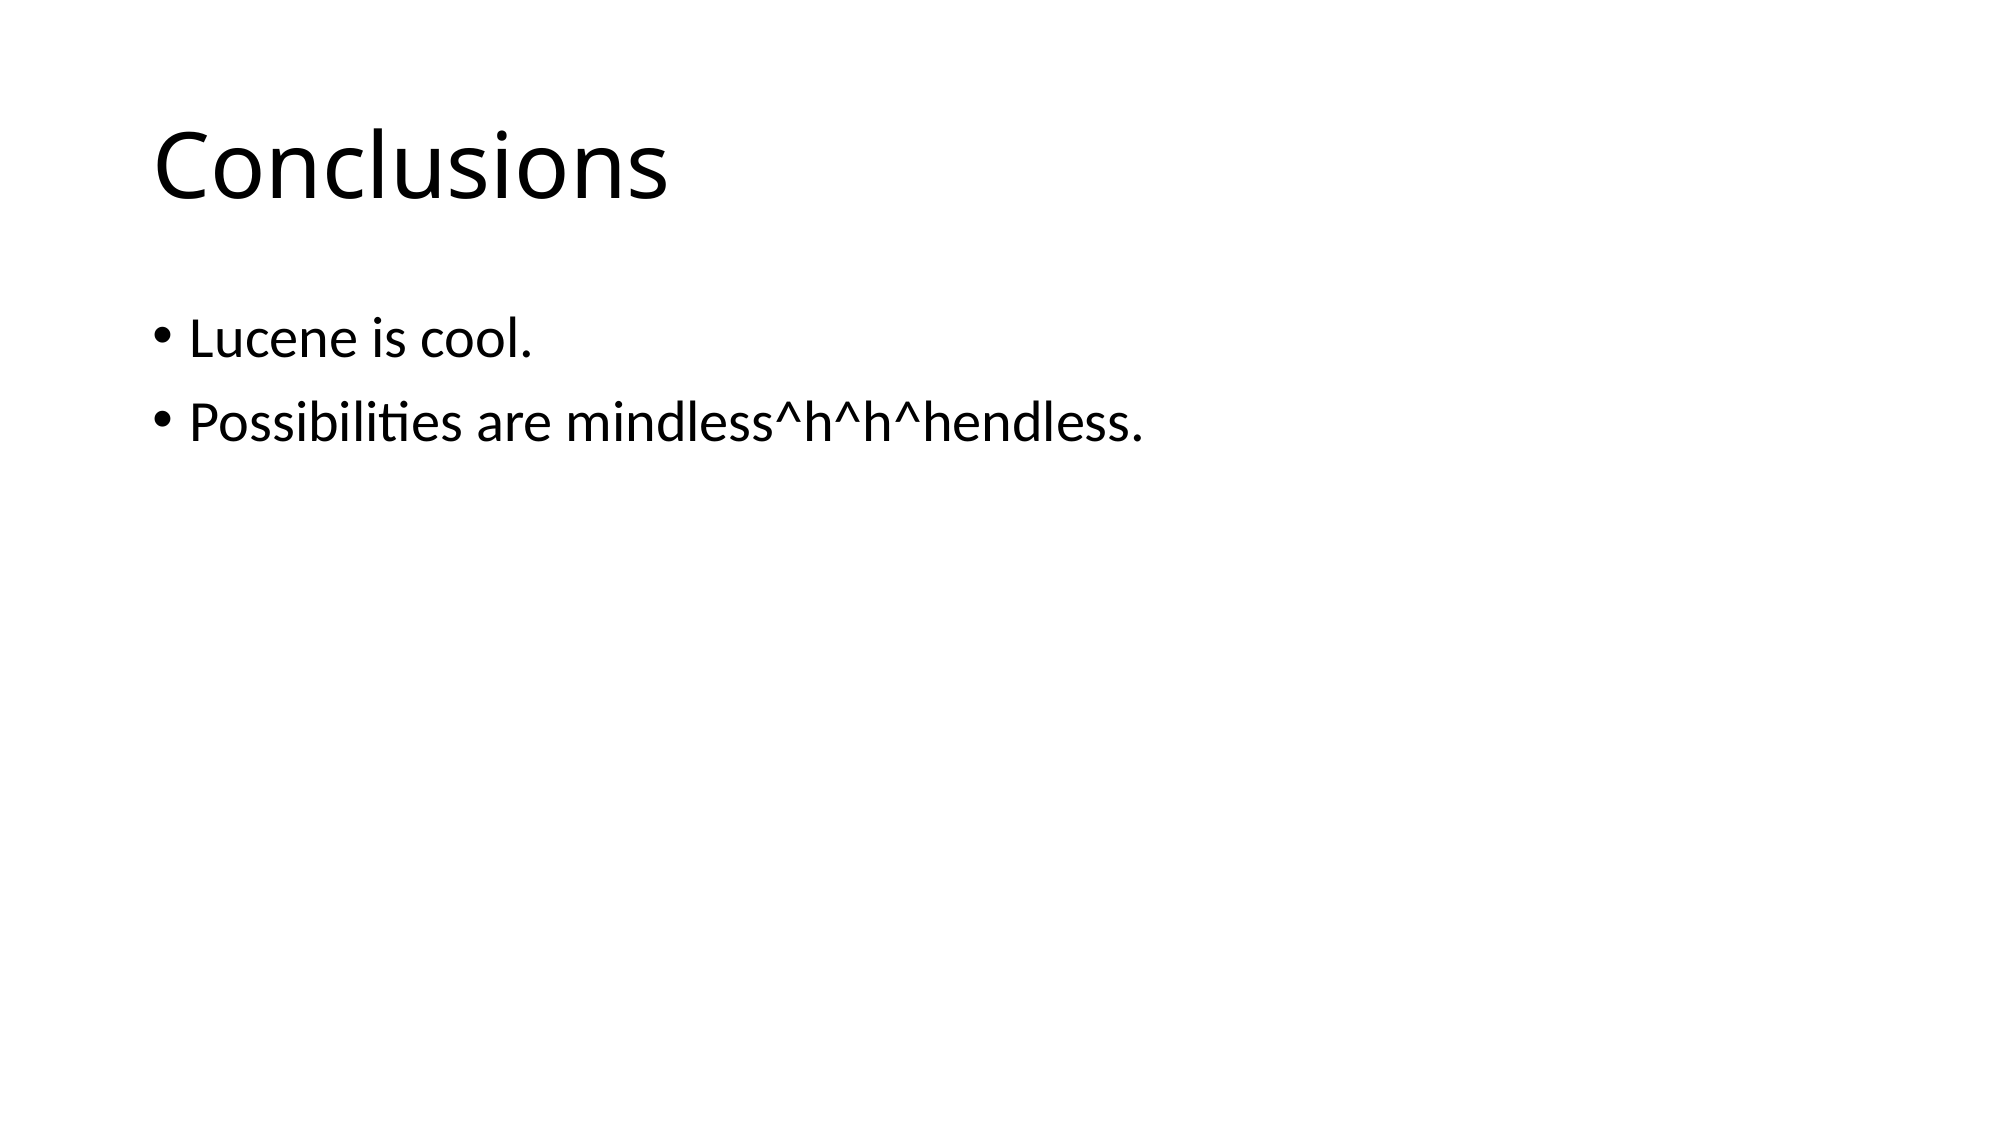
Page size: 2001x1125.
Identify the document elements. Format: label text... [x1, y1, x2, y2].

title Conclusions [137, 59, 1863, 278]
list Lucene is cool. Possibilities are mindless^h^h^hendless. [137, 299, 1863, 1014]
